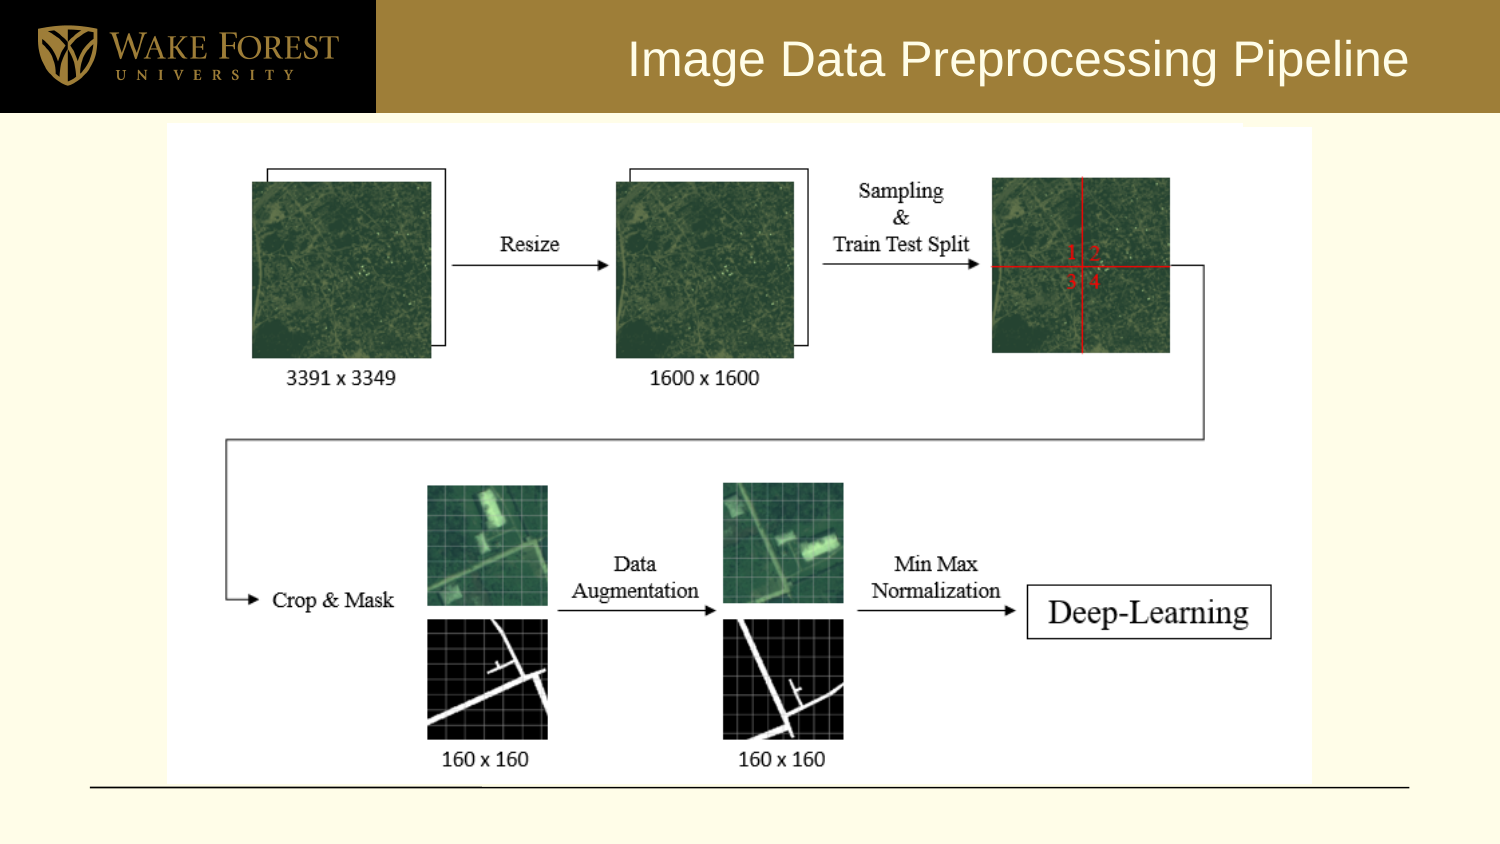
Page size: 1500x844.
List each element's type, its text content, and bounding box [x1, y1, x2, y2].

title Image Data Preprocessing Pipeline [349, 0, 1426, 113]
picture [38, 25, 339, 86]
picture [167, 122, 1312, 784]
